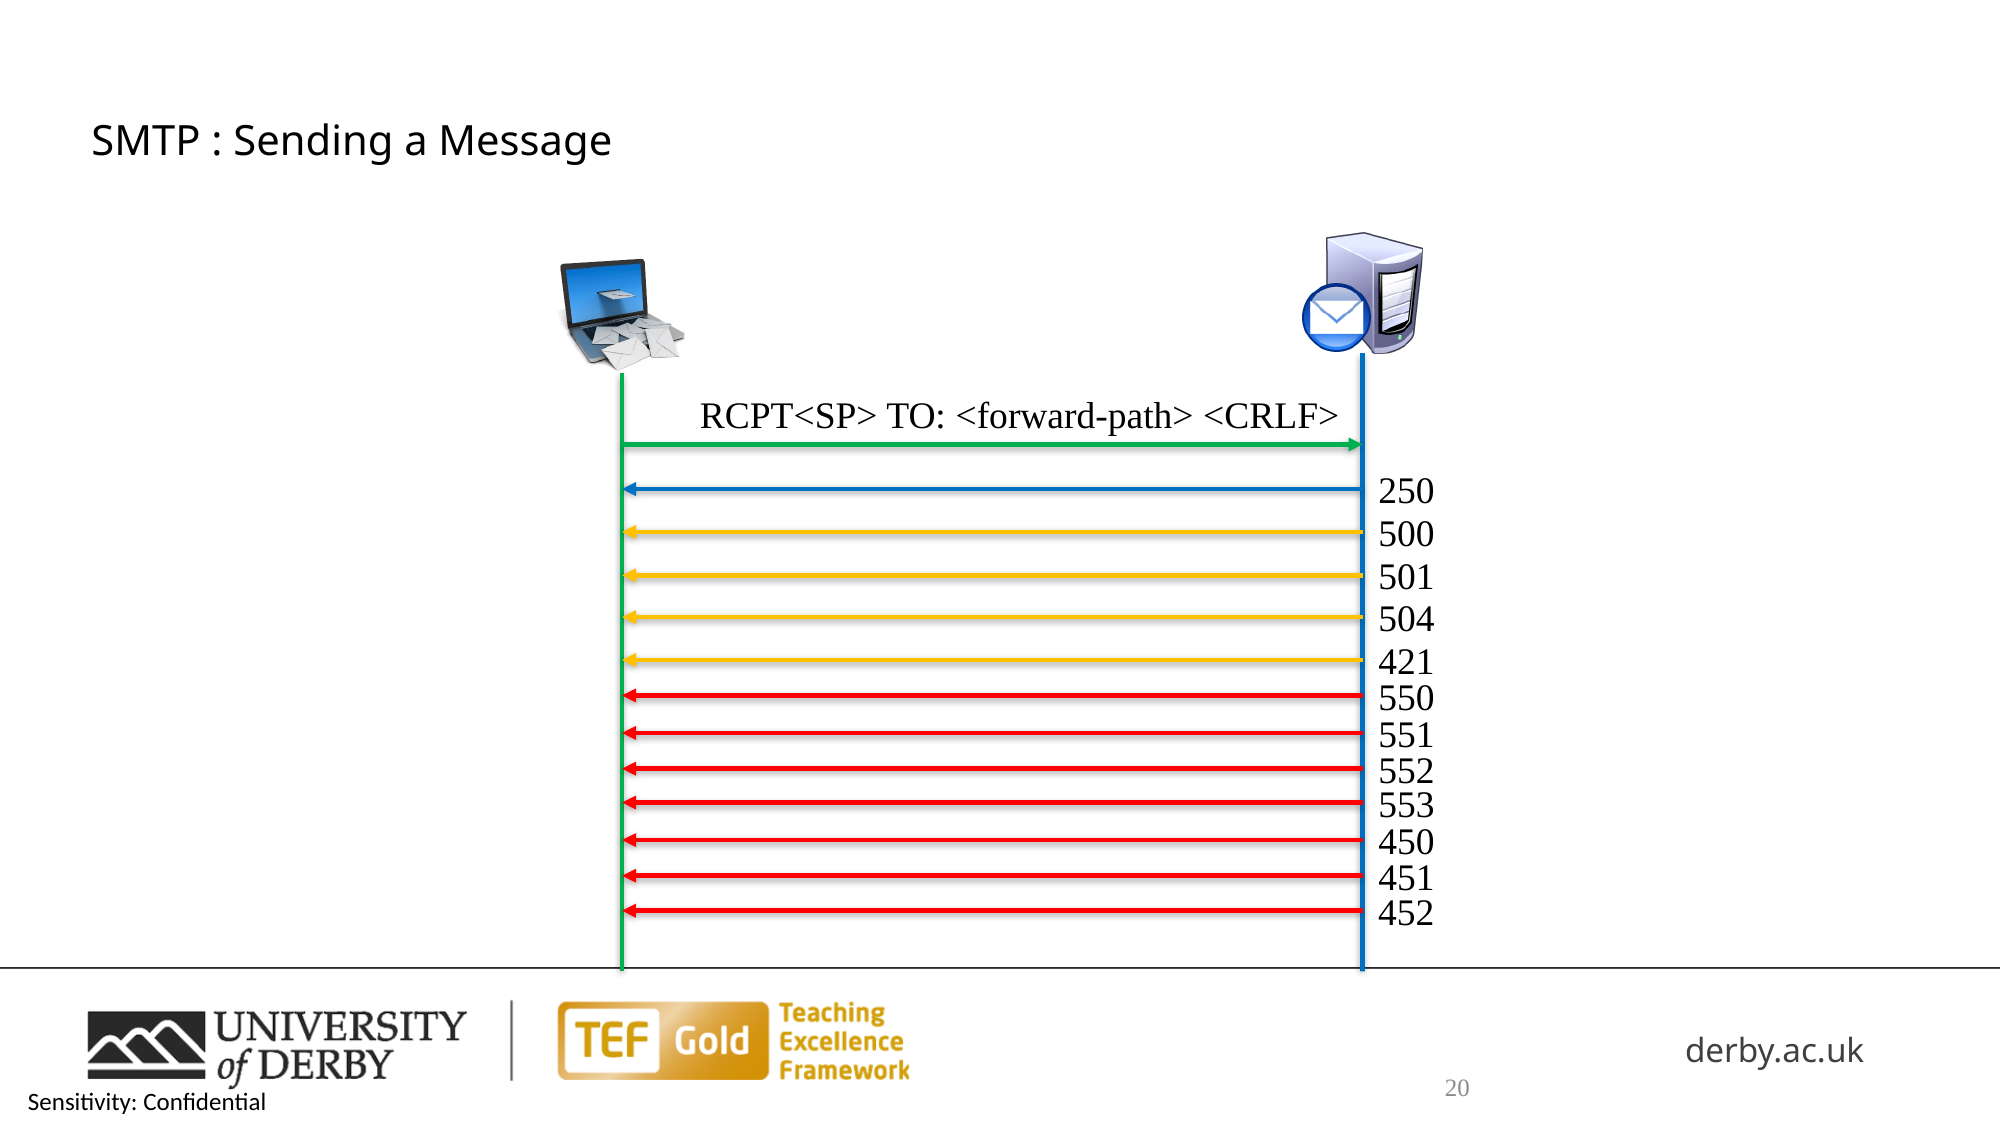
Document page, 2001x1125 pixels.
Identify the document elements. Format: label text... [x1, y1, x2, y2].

text_box RCPT<SP> TO: <forward-path> <CRLF> [685, 383, 1355, 443]
text_box 501 [1366, 544, 1450, 586]
picture [1301, 232, 1424, 354]
text_box 250 [1366, 458, 1450, 501]
picture [533, 254, 711, 374]
text_box 550 [1366, 690, 1450, 702]
title SMTP : Sending a Message [76, 45, 1900, 233]
text_box 504 [1366, 586, 1450, 629]
text_box 421 [1366, 629, 1450, 690]
text_box 452 [1366, 880, 1450, 941]
text_box 552 [1366, 738, 1450, 772]
text_box 451 [1366, 845, 1450, 880]
text_box 553 [1366, 772, 1450, 809]
picture [0, 967, 2000, 1125]
text_box 500 [1366, 501, 1450, 544]
text_box 450 [1366, 809, 1450, 845]
slide_number 20 [1425, 1057, 1485, 1117]
text_box 551 [1366, 702, 1450, 738]
